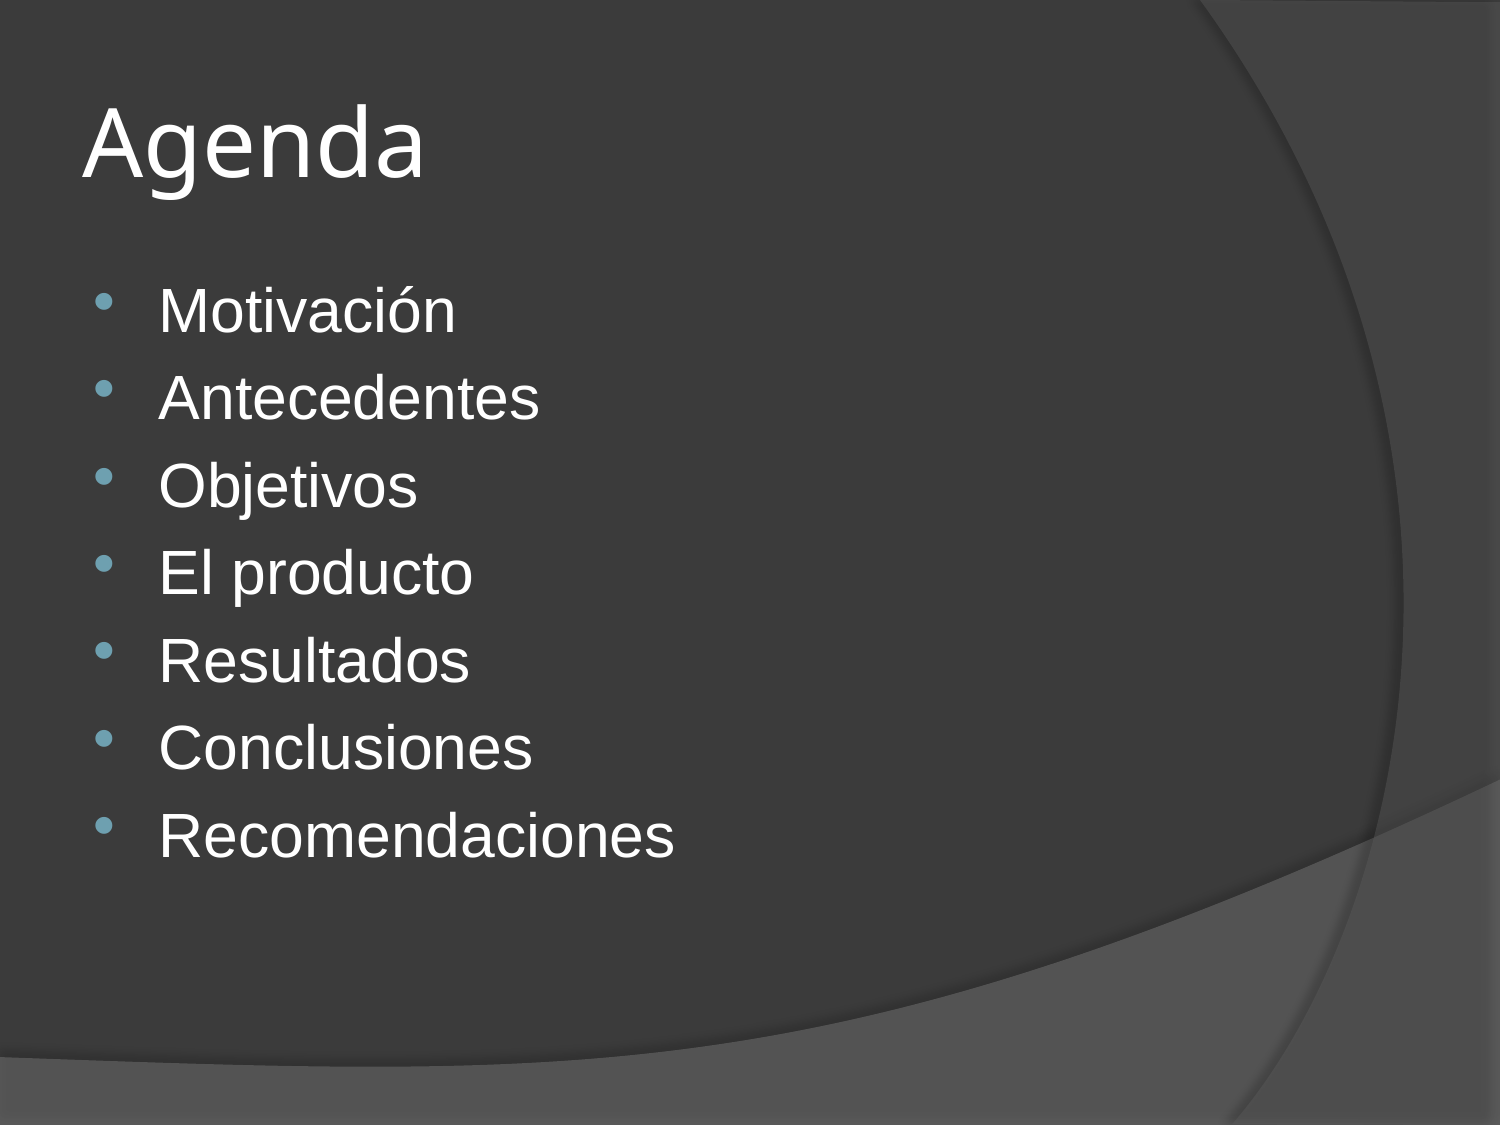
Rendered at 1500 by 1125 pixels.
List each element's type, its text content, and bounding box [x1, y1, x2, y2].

list Motivación Antecedentes Objetivos El producto Resultados Conclusiones Recomendaciones [75, 262, 1300, 1005]
title Agenda [75, 45, 1300, 233]
